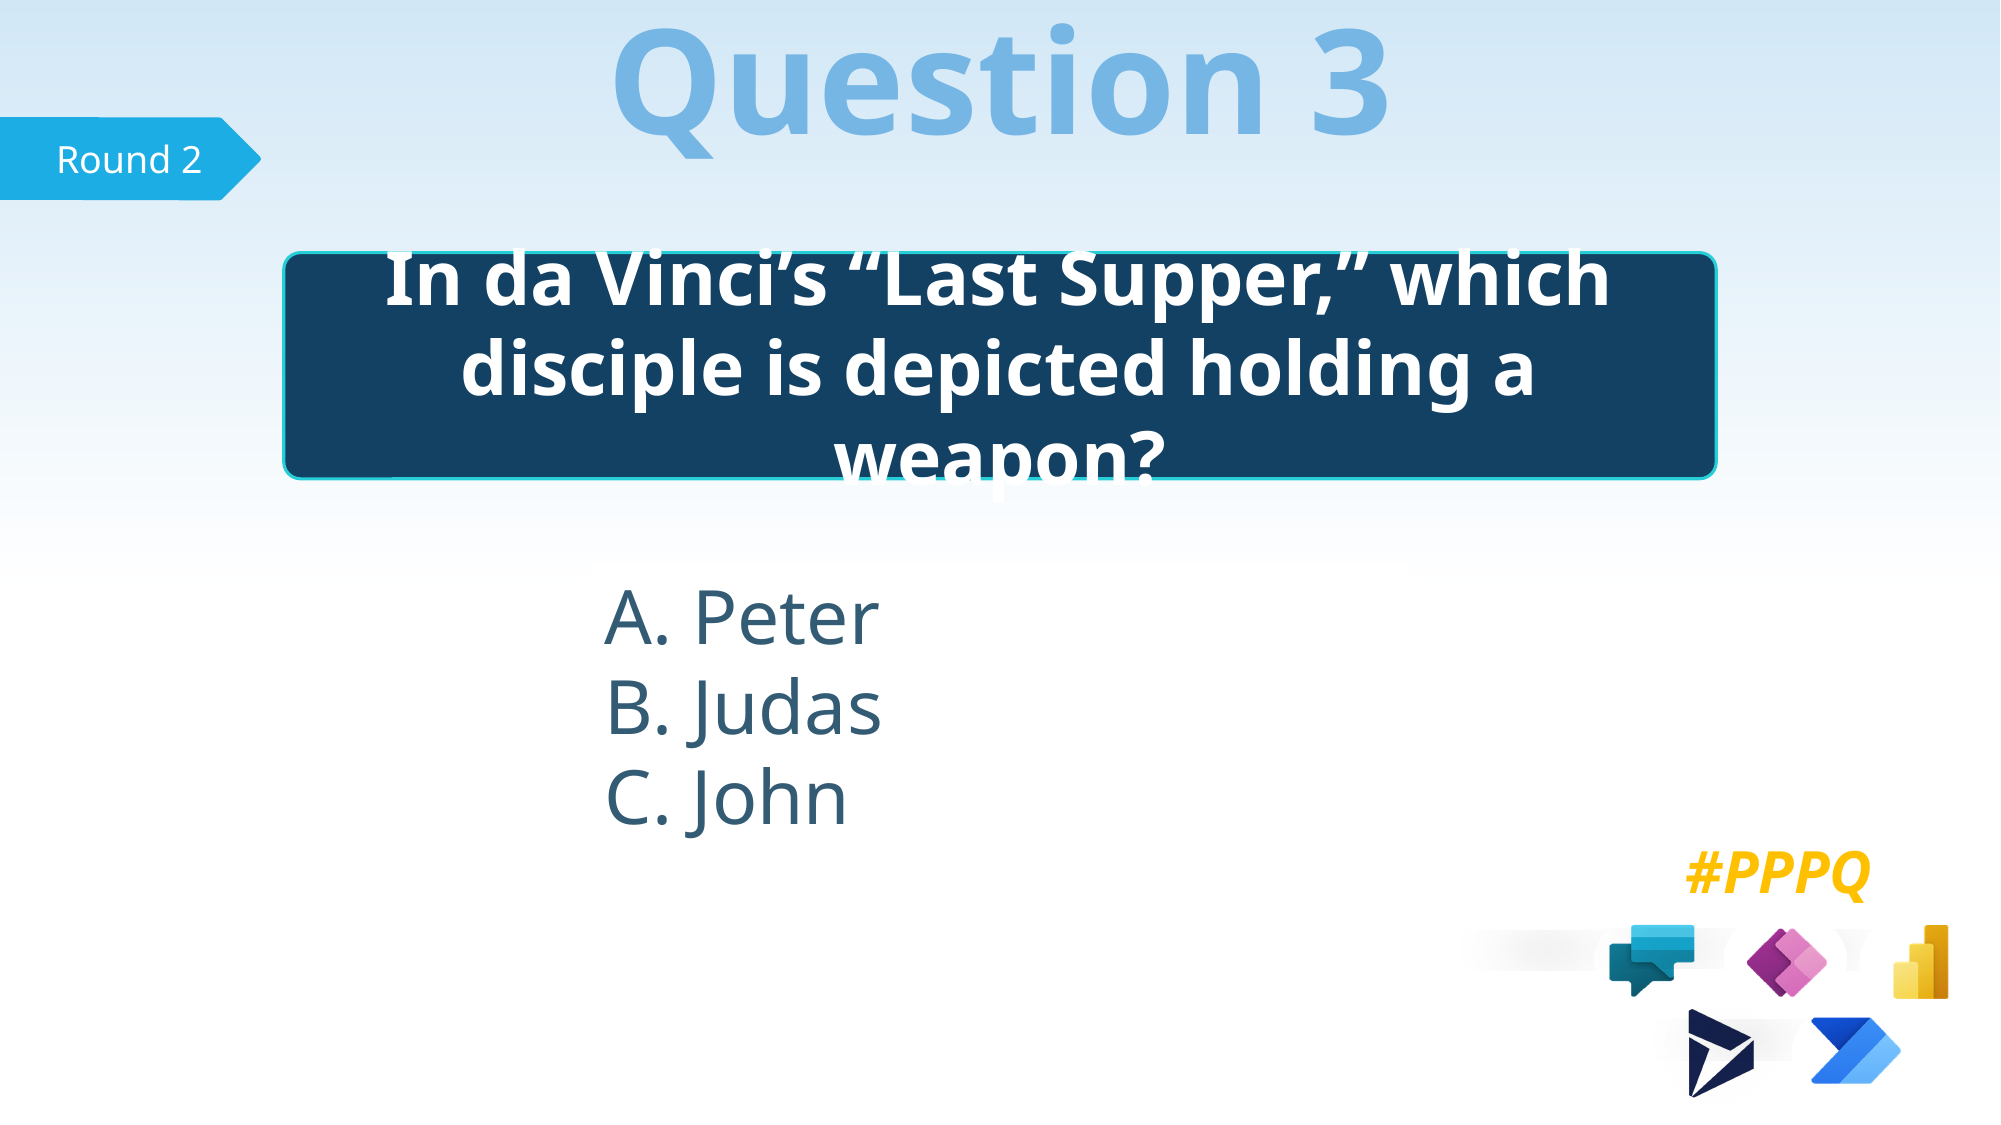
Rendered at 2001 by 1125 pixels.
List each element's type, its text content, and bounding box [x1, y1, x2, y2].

picture [1723, 909, 1848, 1011]
picture [1594, 911, 1712, 1011]
picture [1791, 1001, 1914, 1107]
picture [1663, 1003, 1776, 1103]
text_box In da Vinci’s “Last Supper,” which disciple is depicted holding a weapon? [282, 251, 1718, 481]
picture [1859, 910, 1982, 1014]
text_box Peter Judas John [589, 562, 1411, 848]
text_box Question 3 [249, 0, 1750, 169]
